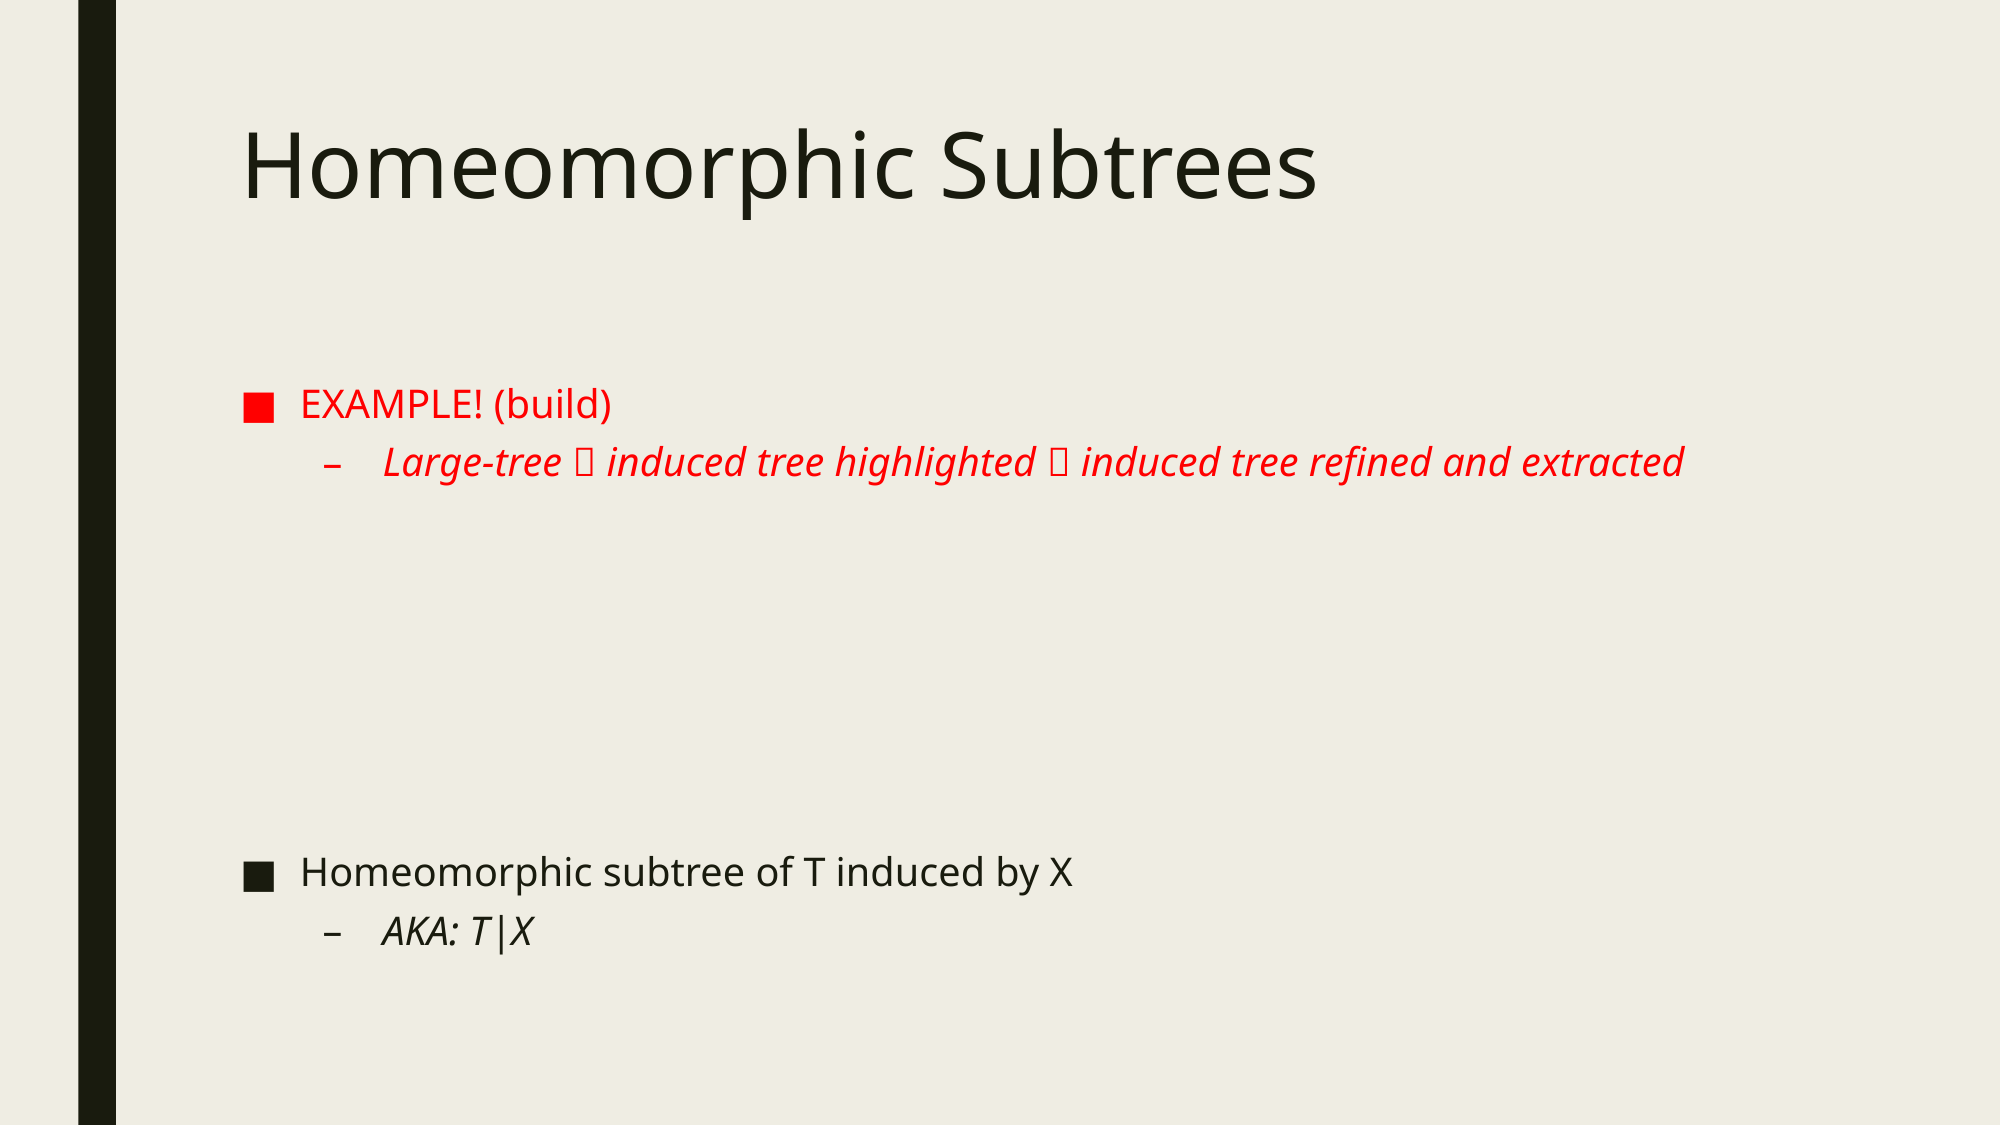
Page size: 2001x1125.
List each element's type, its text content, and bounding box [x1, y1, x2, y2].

title Homeomorphic Subtrees [225, 112, 1800, 357]
list EXAMPLE! (build) Large-tree  induced tree highlighted  induced tree refined and extracted Homeomorphic subtree of T induced by X AKA: T|X [225, 375, 1800, 963]
